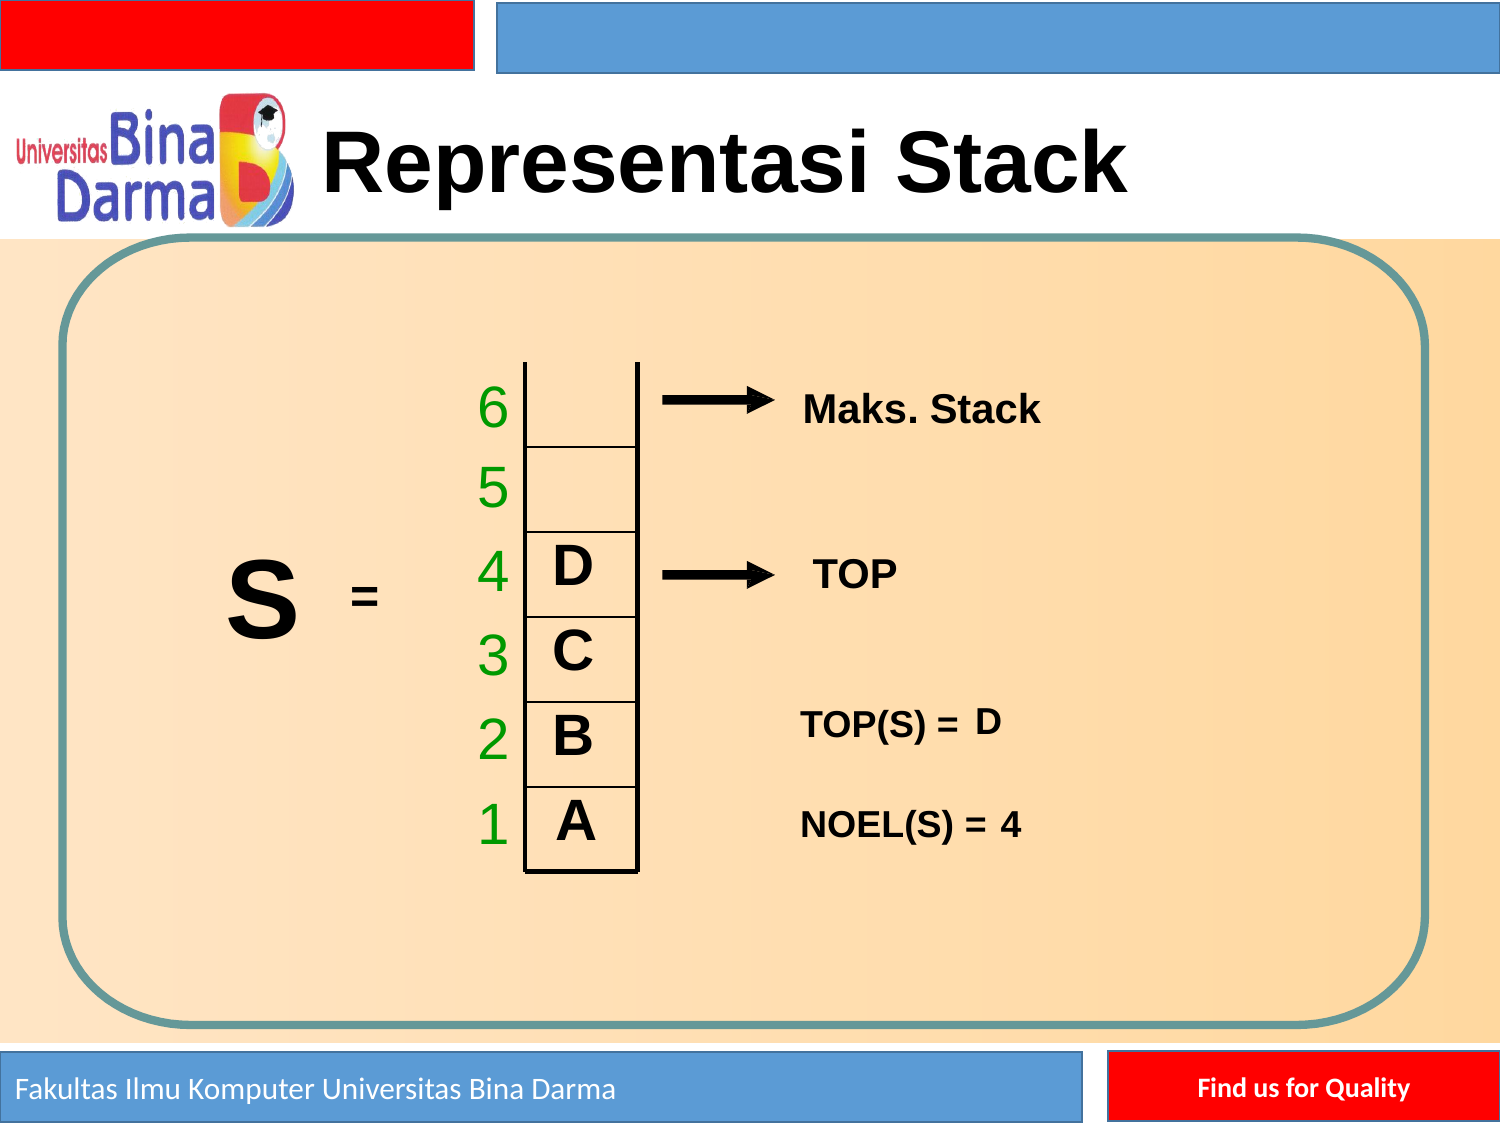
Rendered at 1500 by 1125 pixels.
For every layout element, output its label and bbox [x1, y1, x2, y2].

picture [13, 89, 295, 231]
text_box [492, 1026, 1008, 1043]
text_box [319, 118, 887, 210]
text_box [62, 237, 1425, 1026]
text_box [893, 118, 1144, 210]
text_box [1078, 239, 1429, 1043]
